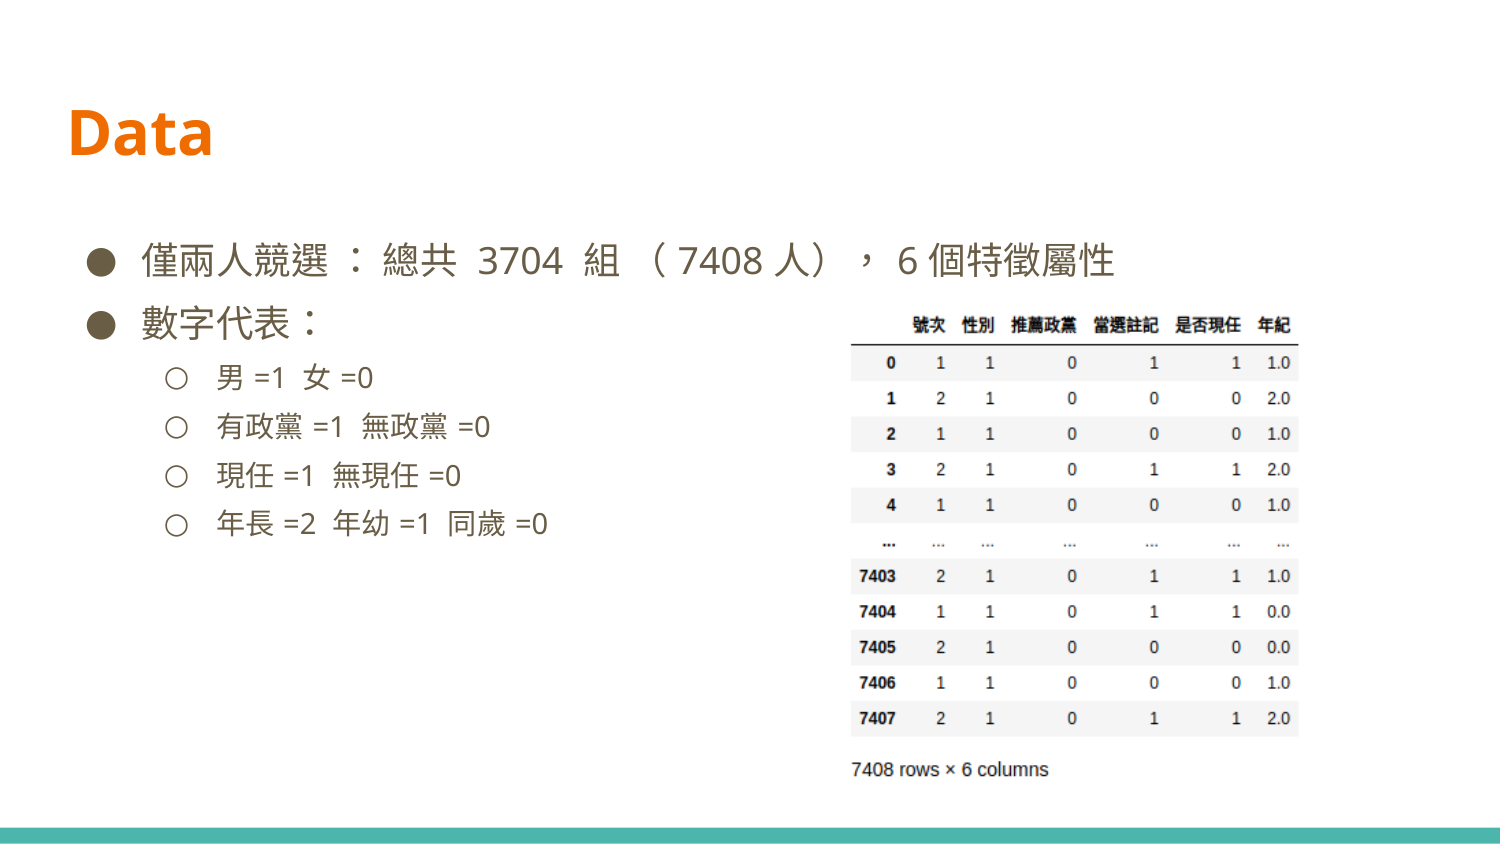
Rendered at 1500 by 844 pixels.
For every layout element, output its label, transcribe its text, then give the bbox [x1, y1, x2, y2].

list 僅兩人競選 ： 總共 3704 組 （7408人），6個特徵屬性 數字代表： 男=1 女=0 有政黨=1 無政黨=0 現任=1 無現任=0 年長=2 年幼=1 同歲=0 [51, 207, 1449, 750]
picture [842, 295, 1315, 801]
title Data [51, 72, 1449, 189]
